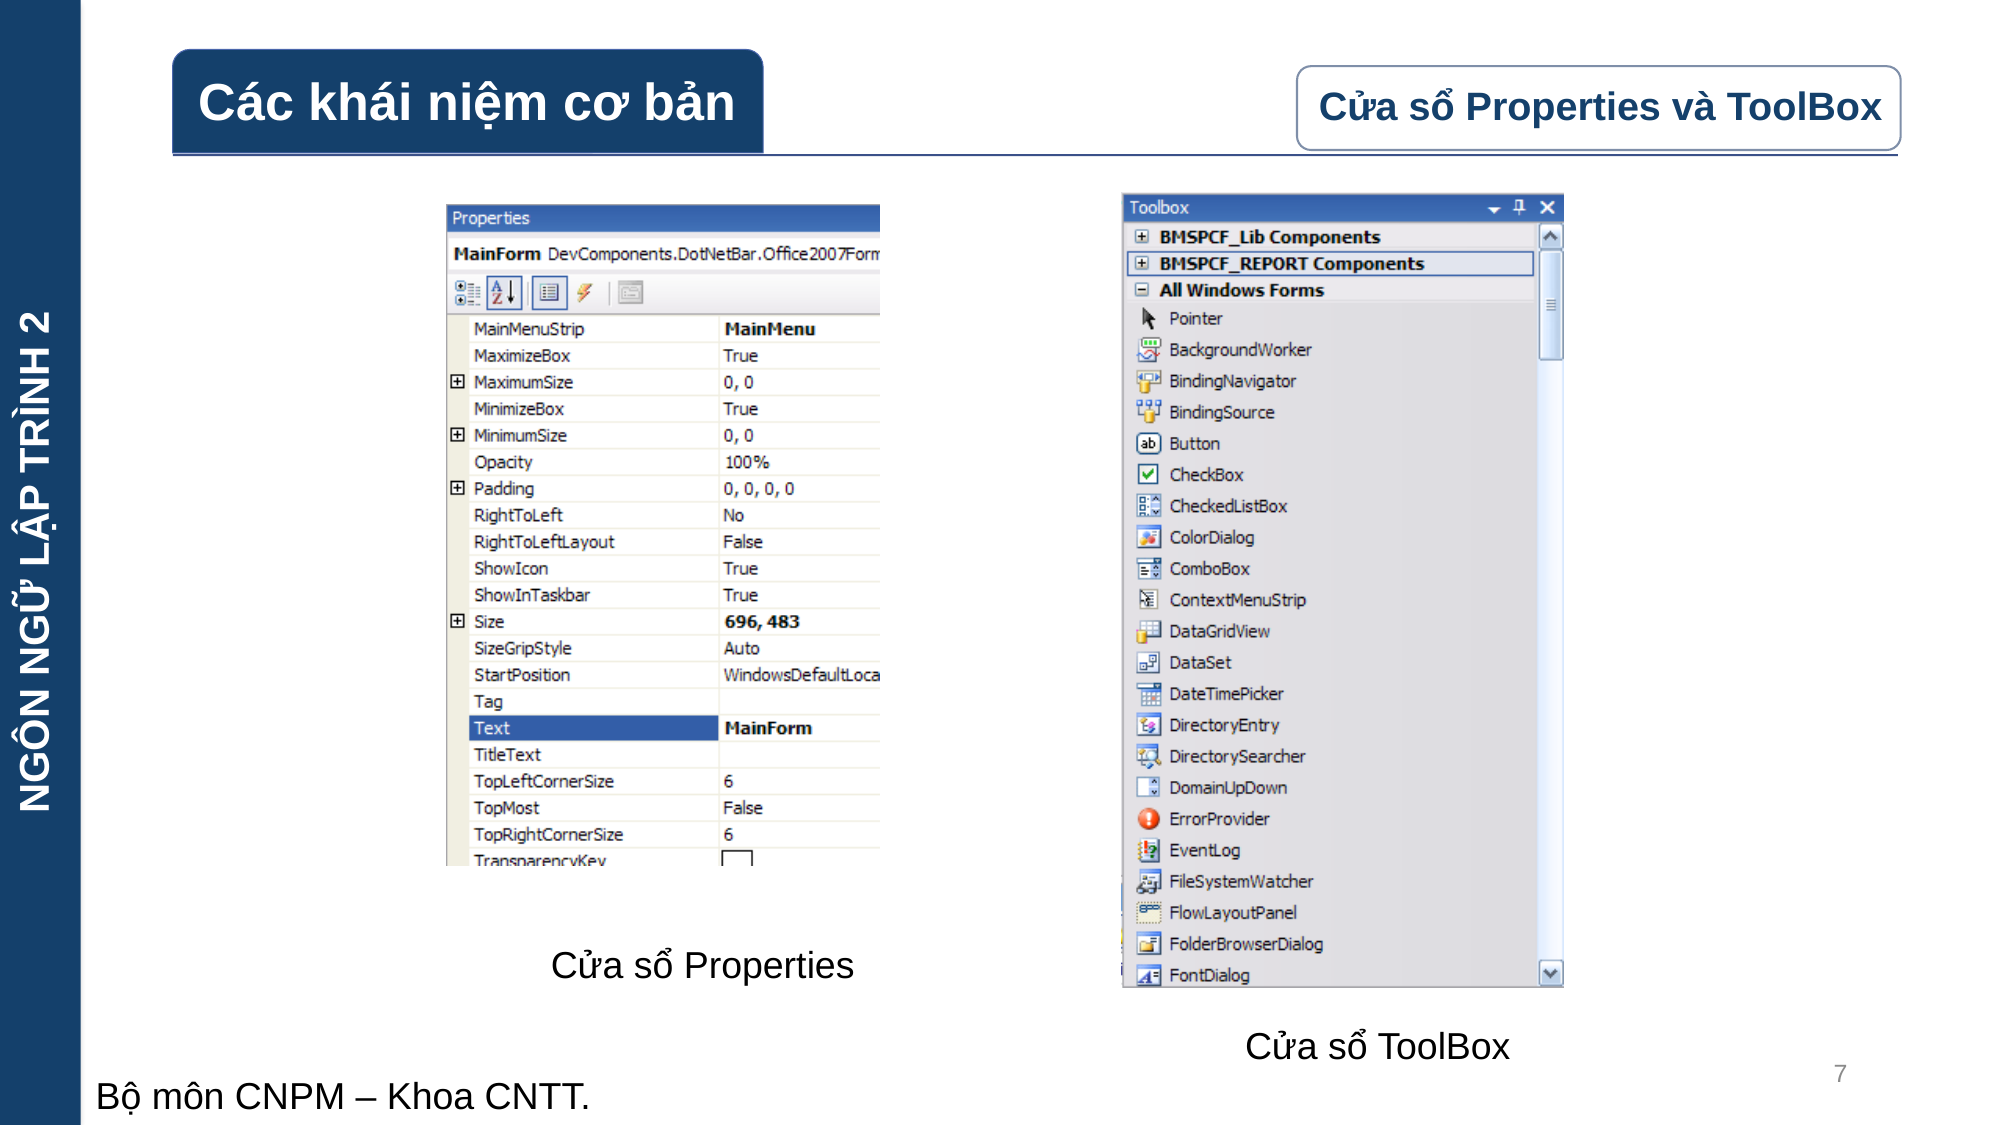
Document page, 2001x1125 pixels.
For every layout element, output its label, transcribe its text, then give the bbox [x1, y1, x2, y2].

picture [446, 204, 880, 866]
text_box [137, 10, 1863, 228]
text_box Cửa sổ Properties [409, 933, 997, 994]
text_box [1296, 66, 1924, 150]
text_box Bộ môn CNPM – Khoa CNTT. [80, 1064, 2000, 1125]
text_box NGÔN NGỮ LẬP TRÌNH 2 [0, 0, 82, 1125]
picture [1121, 192, 1564, 988]
slide_number 7 [1412, 1042, 1863, 1103]
text_box Cửa sổ ToolBox [1084, 1014, 1672, 1075]
